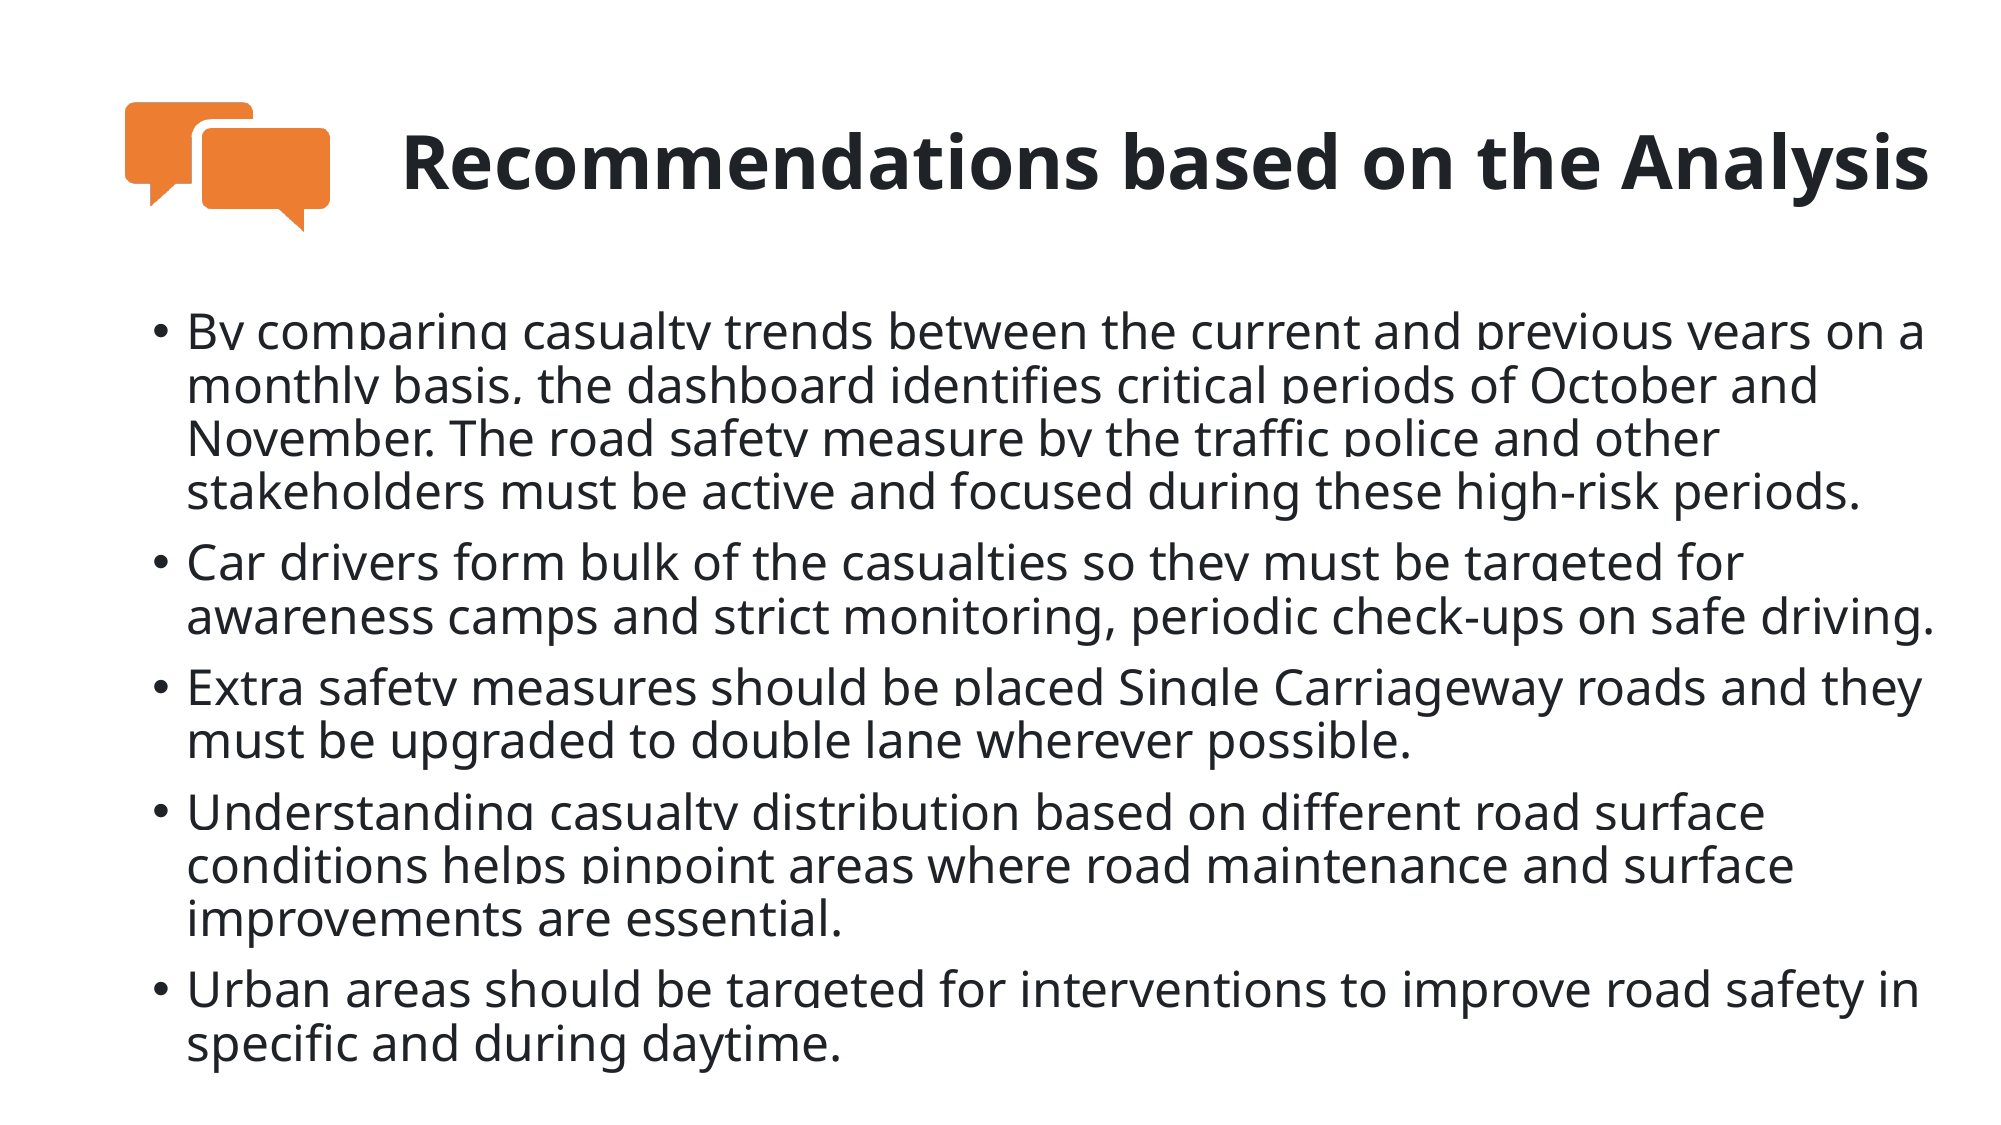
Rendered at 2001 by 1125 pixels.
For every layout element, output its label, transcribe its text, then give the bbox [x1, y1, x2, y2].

picture [104, 56, 350, 278]
list By comparing casualty trends between the current and previous years on a monthly basis, the dashboard identifies critical periods of October and November. The road safety measure by the traffic police and other stakeholders must be active and focused during these high-risk periods. Car drivers form bulk of the casualties so they must be targeted for awareness camps and strict monitoring, periodic check-ups on safe driving. Extra safety measures should be placed Single Carriageway roads and they must be upgraded to double lane wherever possible. Understanding casualty distribution based on different road surface conditions helps pinpoint areas where road maintenance and surface improvements are essential. Urban areas should be targeted for interventions to improve road safety in specific and during daytime. [137, 299, 1960, 1108]
title Recommendations based on the Analysis [385, 111, 2000, 330]
